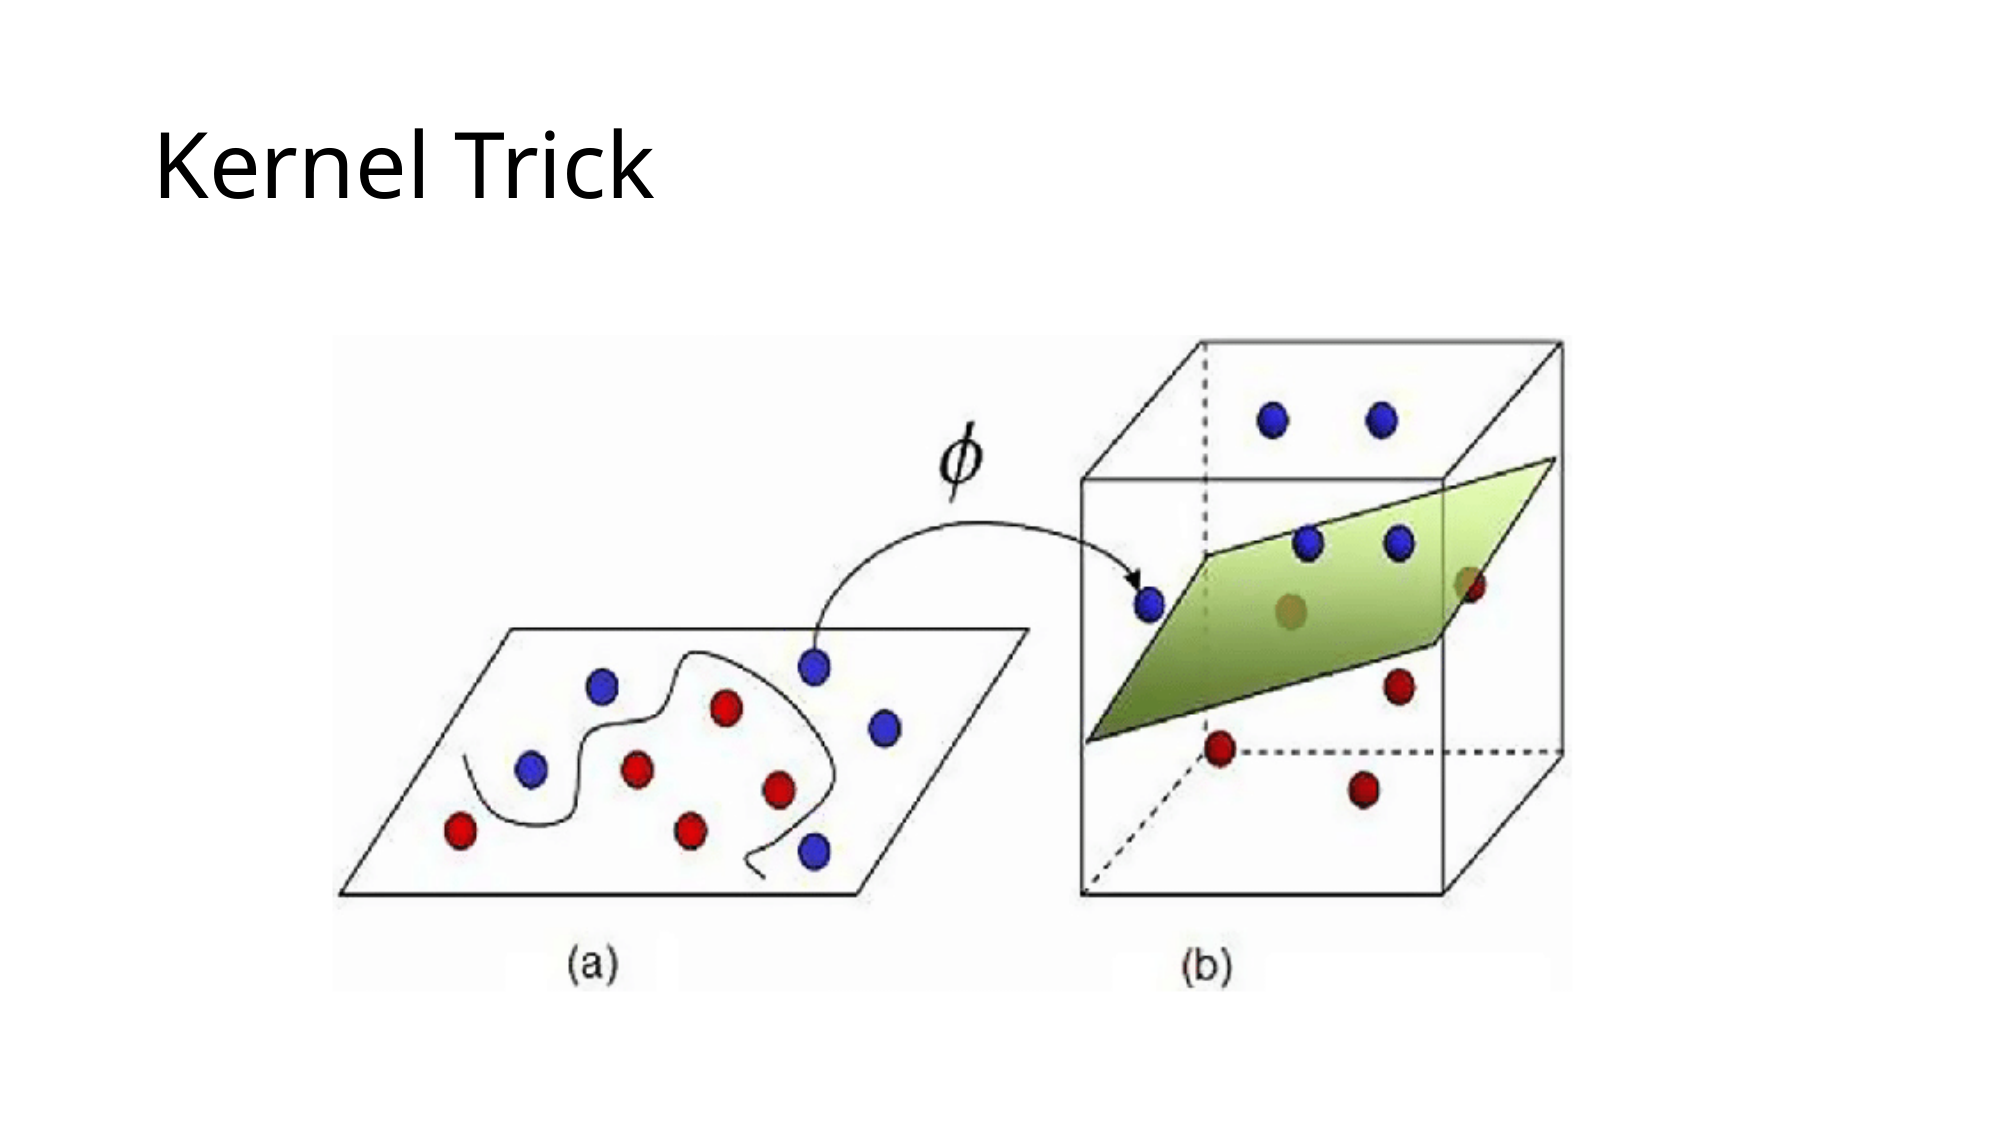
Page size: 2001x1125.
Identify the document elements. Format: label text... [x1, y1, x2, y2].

title Kernel Trick [137, 59, 1863, 278]
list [317, 335, 1590, 1014]
